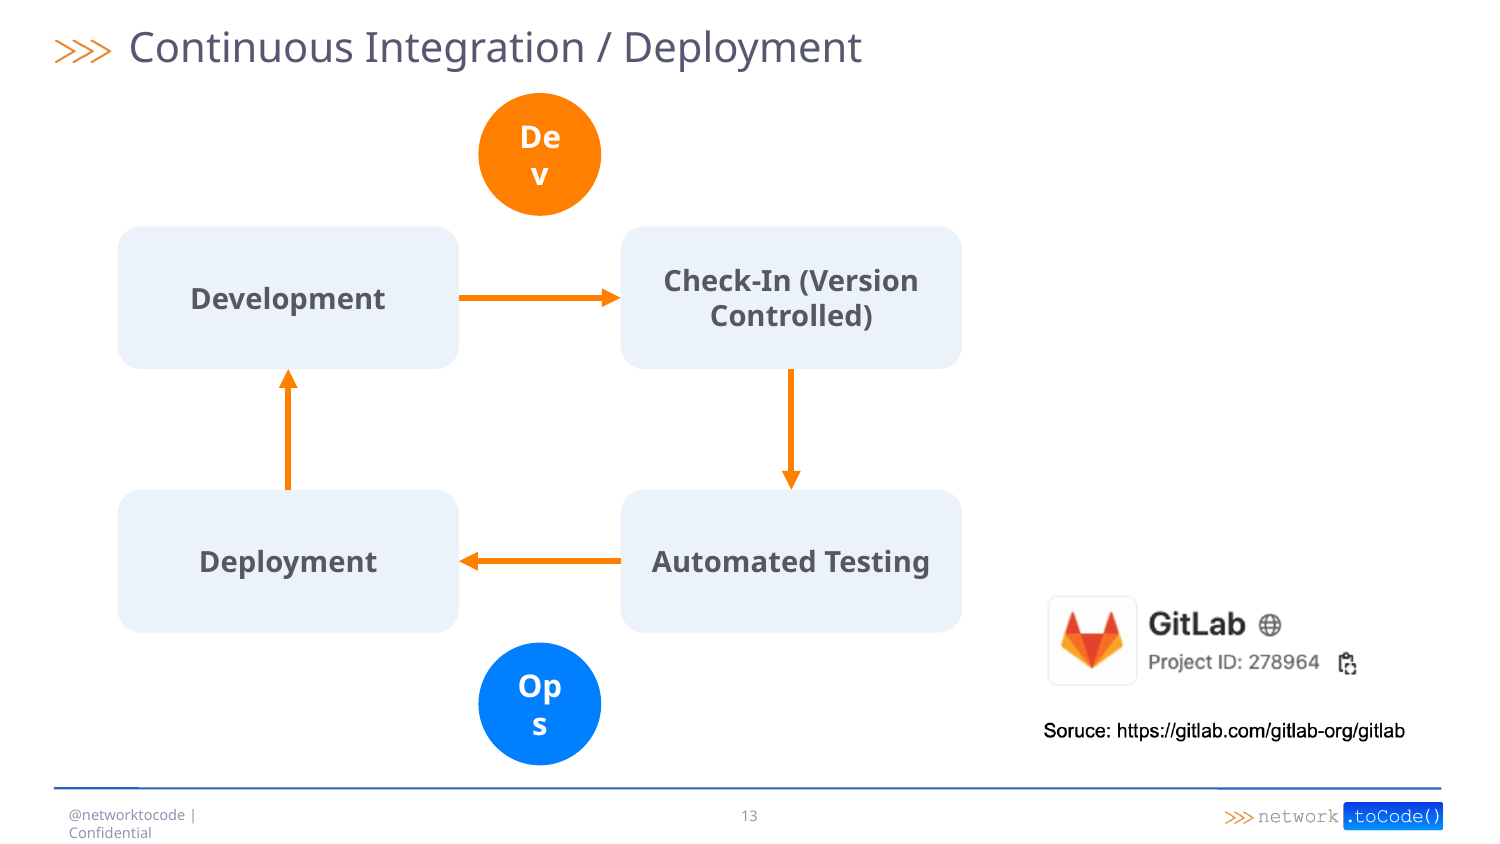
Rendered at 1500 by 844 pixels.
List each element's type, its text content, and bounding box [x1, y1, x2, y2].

text_box Development [117, 226, 460, 370]
title Continuous Integration / Deployment [113, 20, 1442, 79]
picture [53, 38, 113, 64]
text_box Check-In (Version Controlled) [620, 226, 963, 370]
text_box Automated Testing [620, 489, 963, 633]
text_box Deployment [117, 489, 460, 633]
text_box Dev [478, 93, 602, 216]
text_box Ops [478, 642, 602, 766]
picture [1019, 570, 1420, 754]
picture [1225, 801, 1444, 831]
